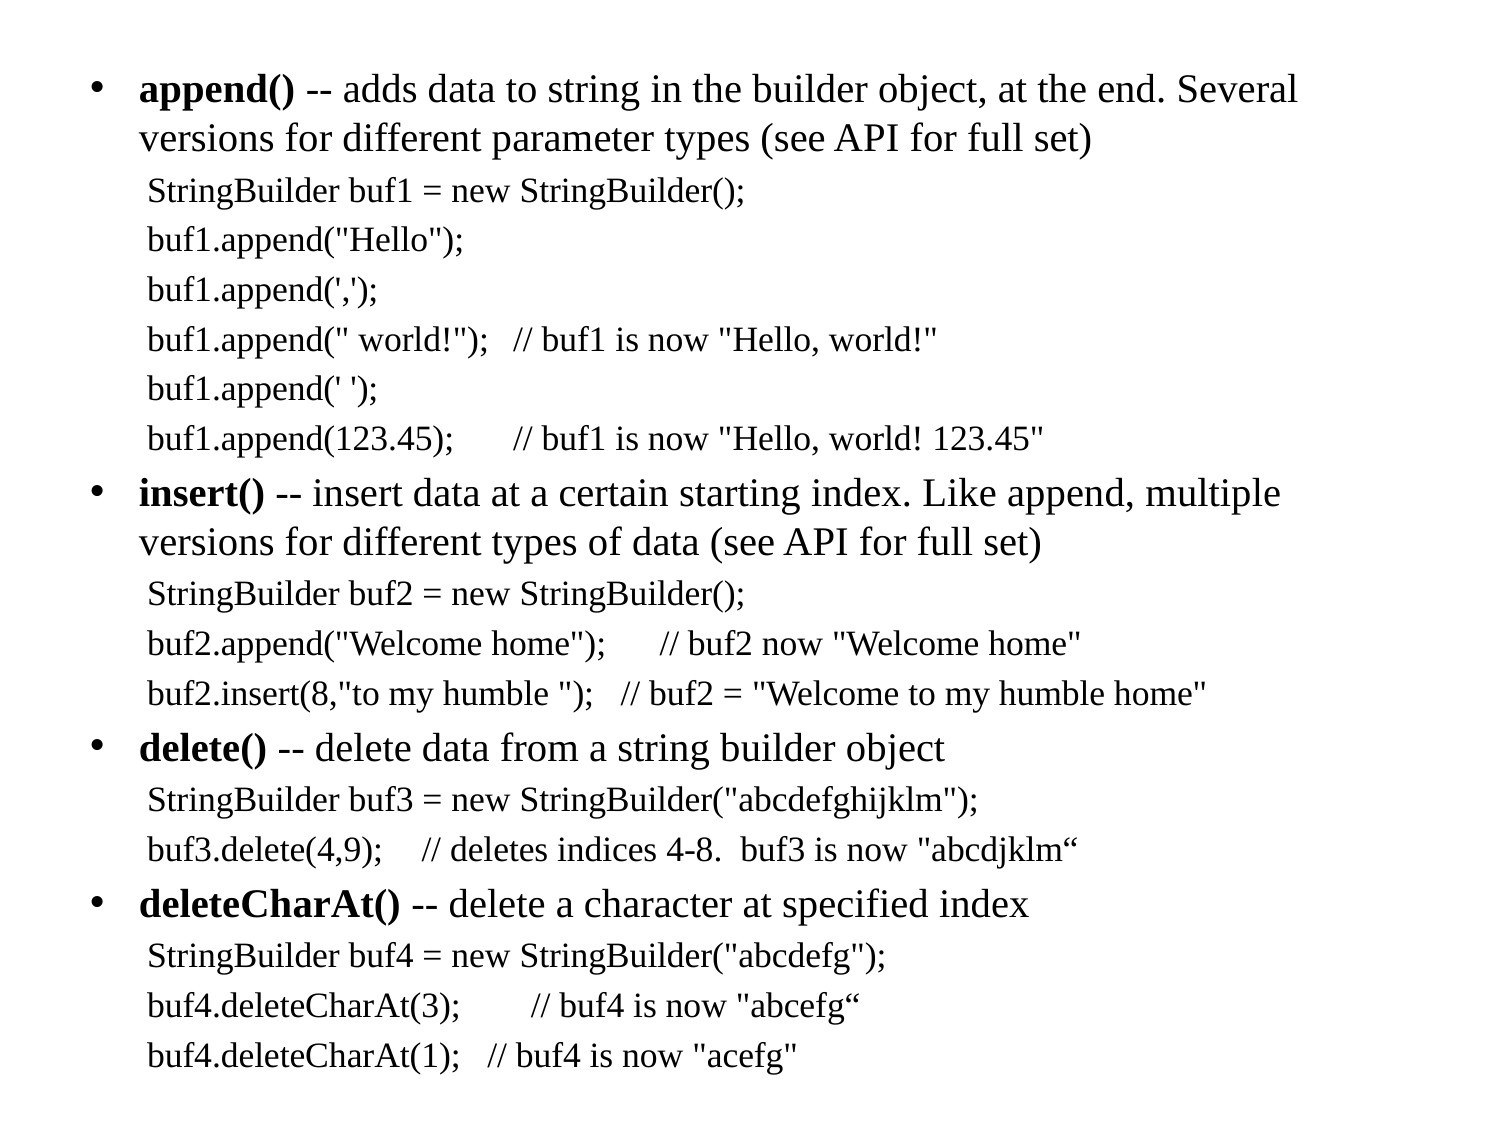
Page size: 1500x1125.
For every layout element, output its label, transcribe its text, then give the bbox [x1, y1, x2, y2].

list append() -- adds data to string in the builder object, at the end. Several versions for different parameter types (see API for full set) StringBuilder buf1 = new StringBuilder(); buf1.append("Hello"); buf1.append(','); buf1.append(" world!"); // buf1 is now "Hello, world!" buf1.append(' '); buf1.append(123.45); // buf1 is now "Hello, world! 123.45" insert() -- insert data at a certain starting index. Like append, multiple versions for different types of data (see API for full set) StringBuilder buf2 = new StringBuilder(); buf2.append("Welcome home"); // buf2 now "Welcome home" buf2.insert(8,"to my humble "); // buf2 = "Welcome to my humble home" delete() -- delete data from a string builder object StringBuilder buf3 = new StringBuilder("abcdefghijklm"); buf3.delete(4,9); // deletes indices 4-8. buf3 is now "abcdjklm“ deleteCharAt() -- delete a character at specified index StringBuilder buf4 = new StringBuilder("abcdefg"); buf4.deleteCharAt(3); // buf4 is now "abcefg“ buf4.deleteCharAt(1); // buf4 is now "acefg" [75, 54, 1425, 1083]
